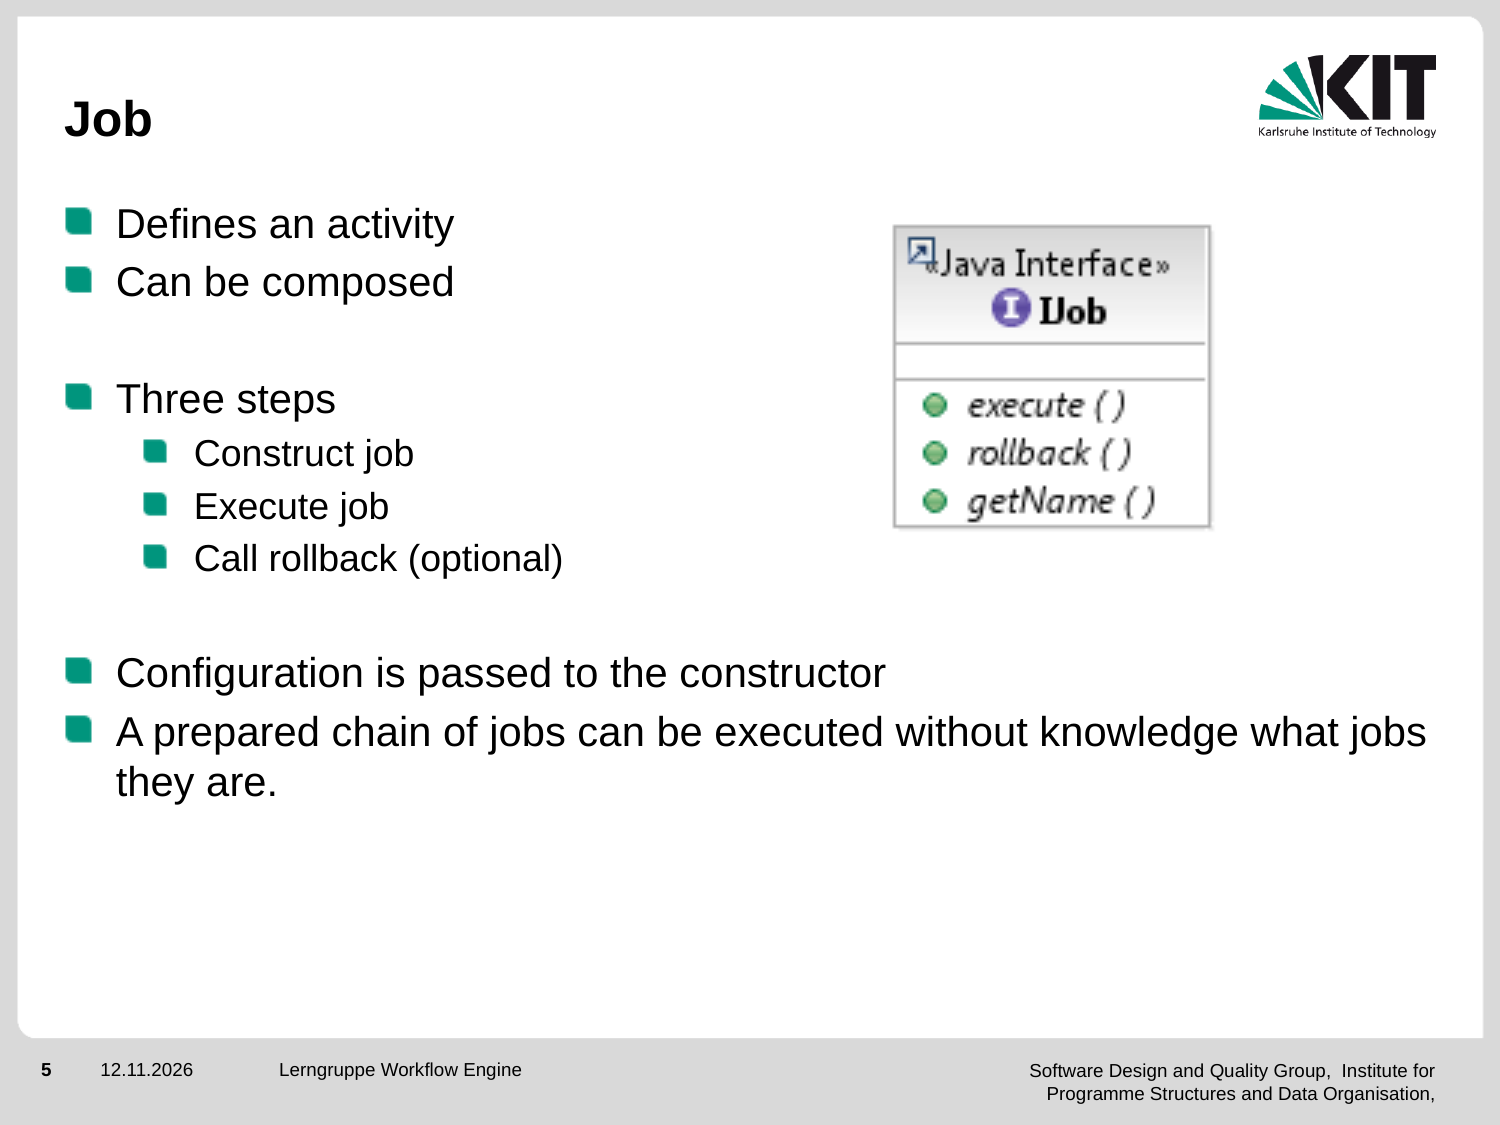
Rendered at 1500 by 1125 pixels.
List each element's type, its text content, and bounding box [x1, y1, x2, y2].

list Defines an activity Can be composed Three steps Construct job Execute job Call rollback (optional) Configuration is passed to the constructor A prepared chain of jobs can be executed without knowledge what jobs they are. [64, 196, 1436, 1000]
footer Lerngruppe Workflow Engine [278, 1056, 977, 1117]
picture [0, 0, 1500, 1125]
title Job [63, 54, 1199, 148]
